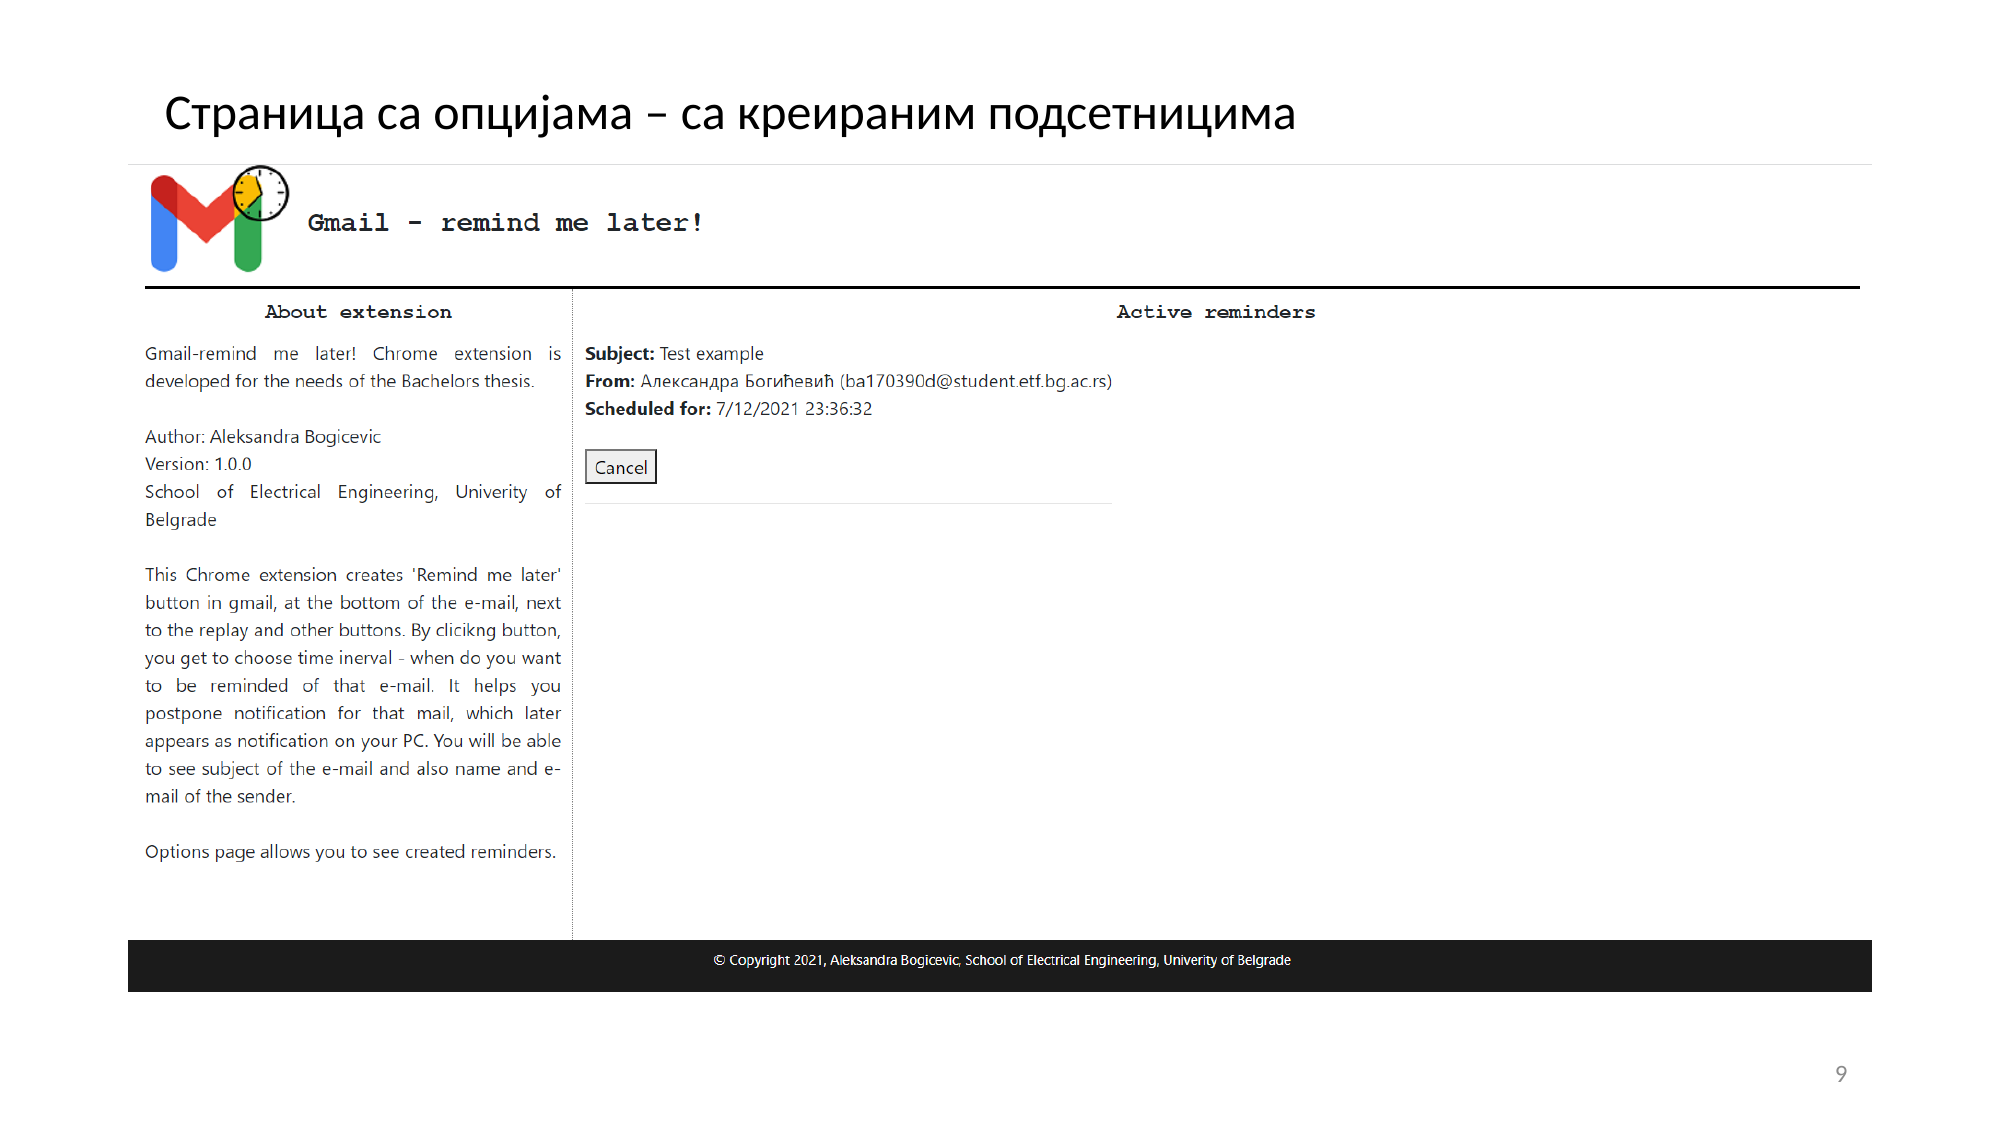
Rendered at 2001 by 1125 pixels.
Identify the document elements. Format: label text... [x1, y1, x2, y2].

text_box Страница са опцијама – са креираним подсетницима [149, 71, 1482, 147]
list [128, 161, 1872, 992]
slide_number 9 [1412, 1042, 1863, 1103]
